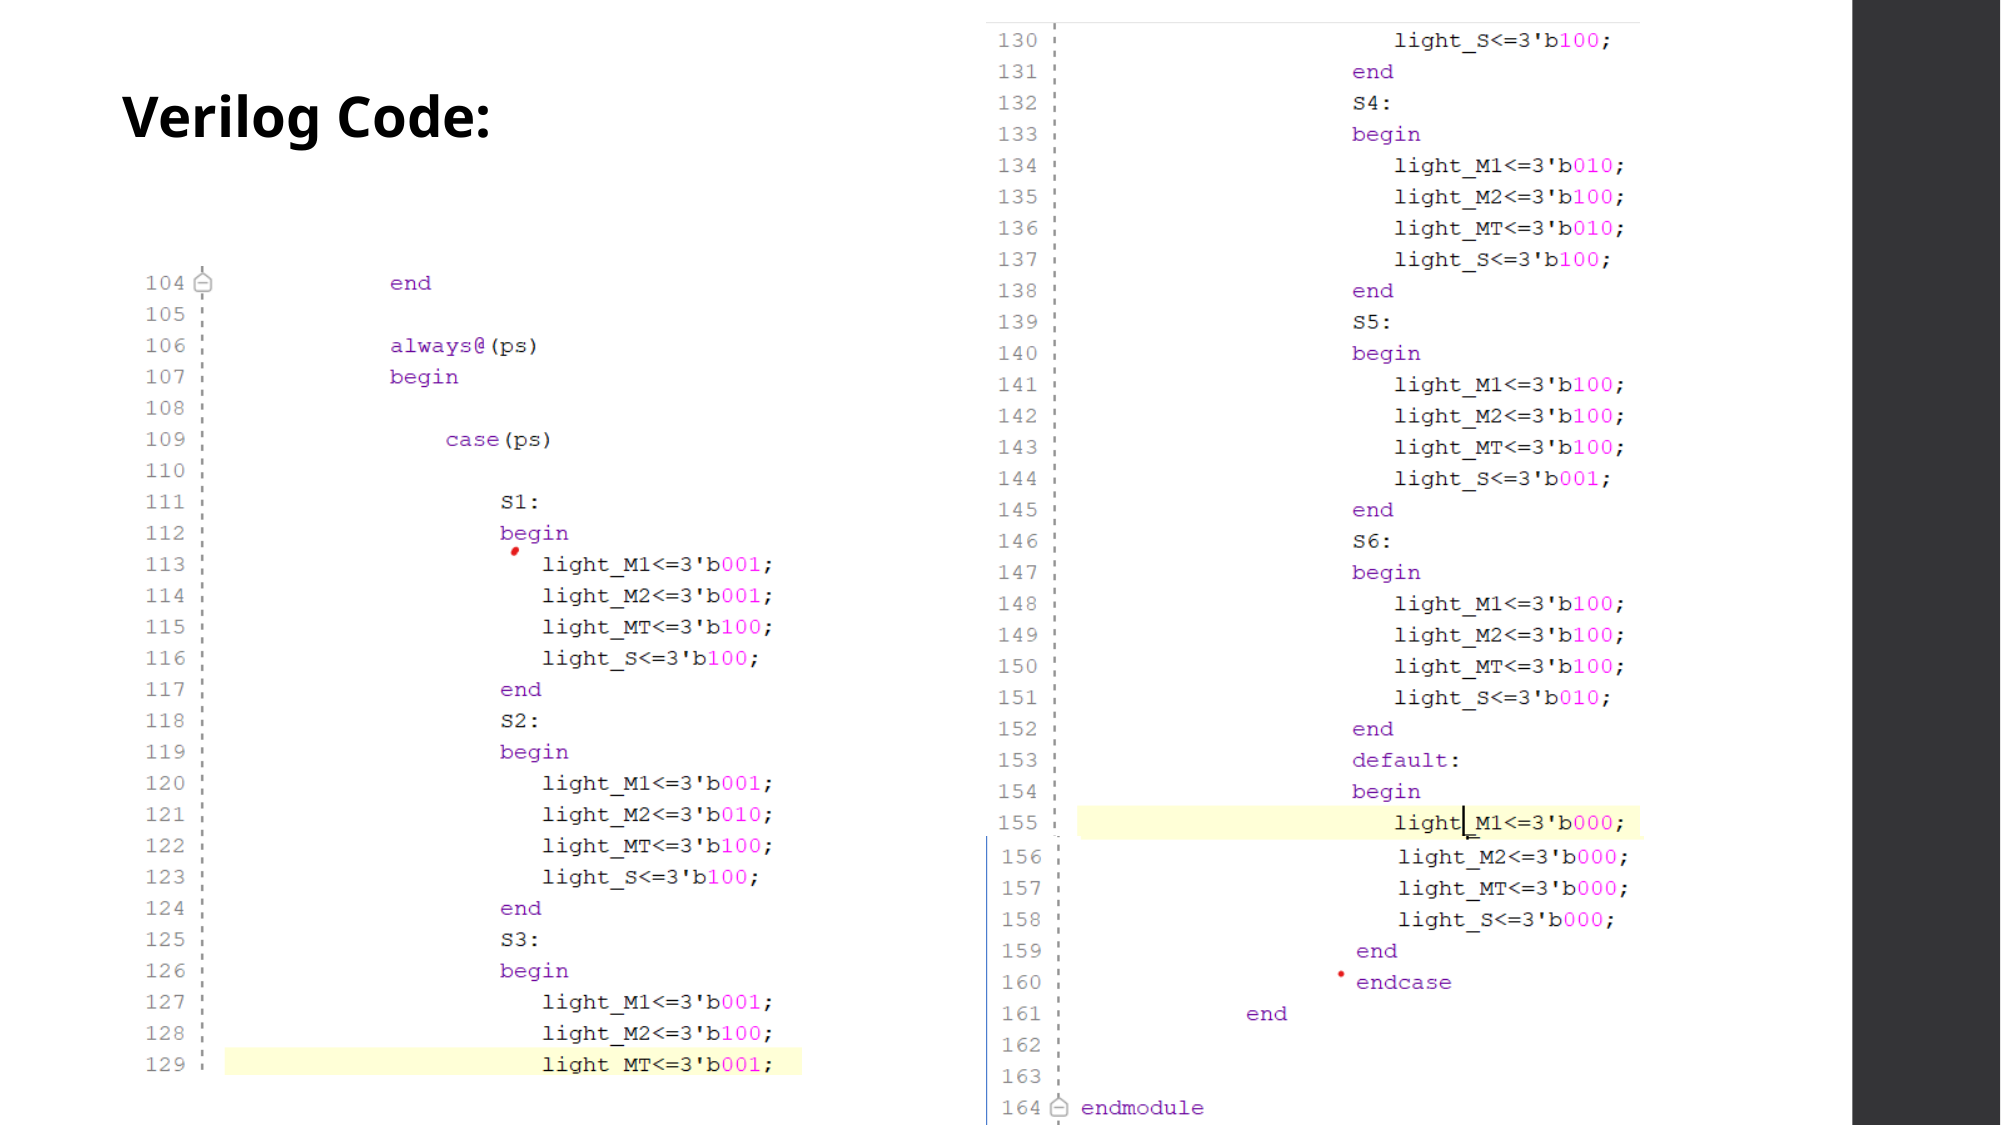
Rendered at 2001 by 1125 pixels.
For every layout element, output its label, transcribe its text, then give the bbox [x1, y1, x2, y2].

picture [985, 22, 1644, 1125]
text_box Verilog Code: [108, 73, 603, 156]
picture [136, 265, 802, 1076]
